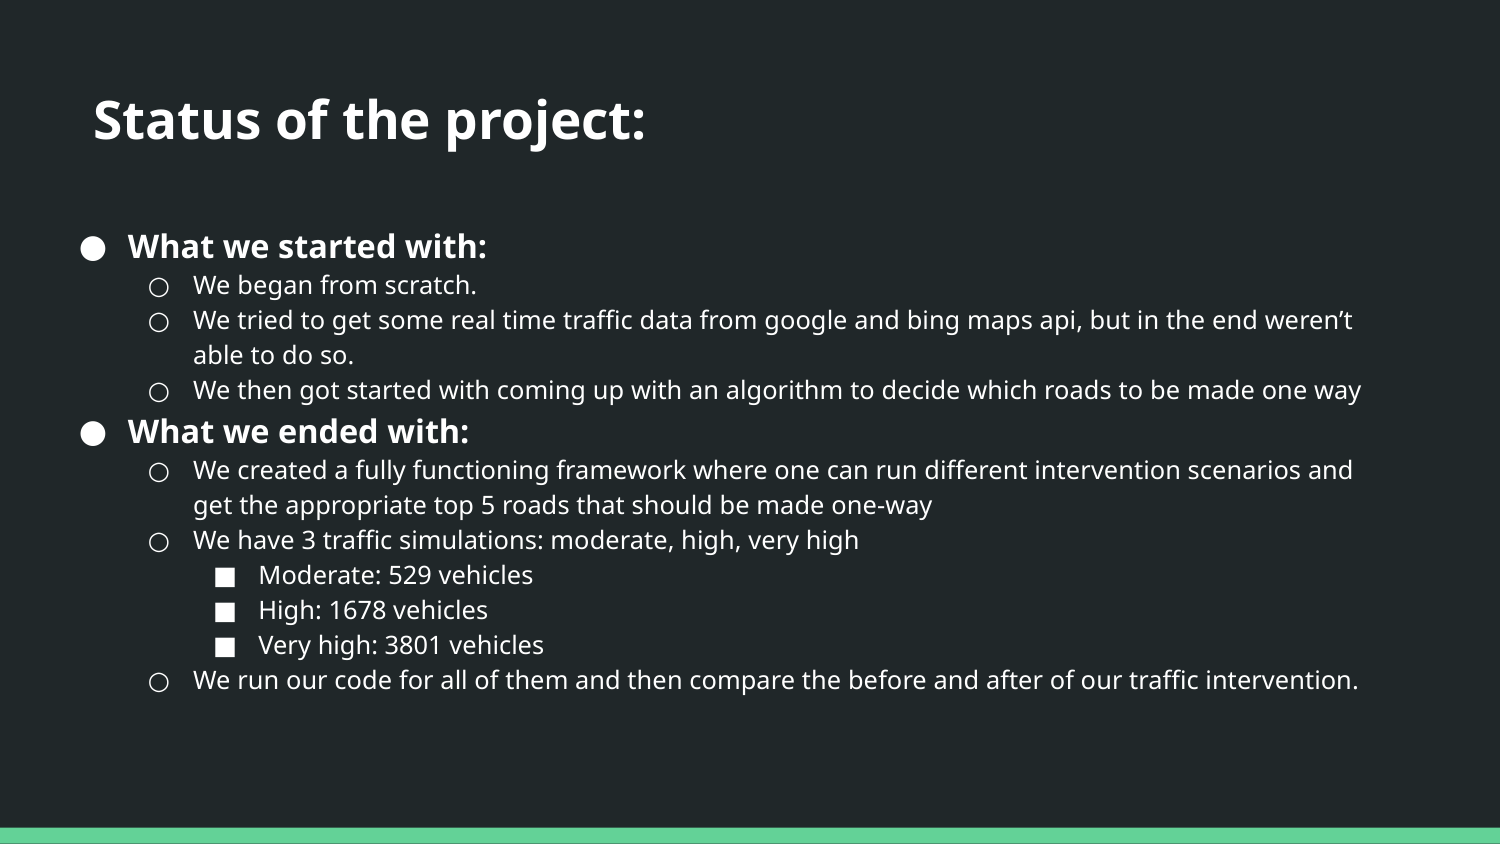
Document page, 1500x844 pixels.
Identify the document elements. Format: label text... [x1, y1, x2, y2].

title Status of the project: [78, 71, 1477, 166]
list What we started with: We began from scratch. We tried to get some real time traffic data from google and bing maps api, but in the end weren’t able to do so. We then got started with coming up with an algorithm to decide which roads to be made one way What we ended with: We created a fully functioning framework where one can run different intervention scenarios and get the appropriate top 5 roads that should be made one-way We have 3 traffic simulations: moderate, high, very high Moderate: 529 vehicles High: 1678 vehicles Very high: 3801 vehicles We run our code for all of them and then compare the before and after of our traffic intervention. [47, 204, 1398, 766]
